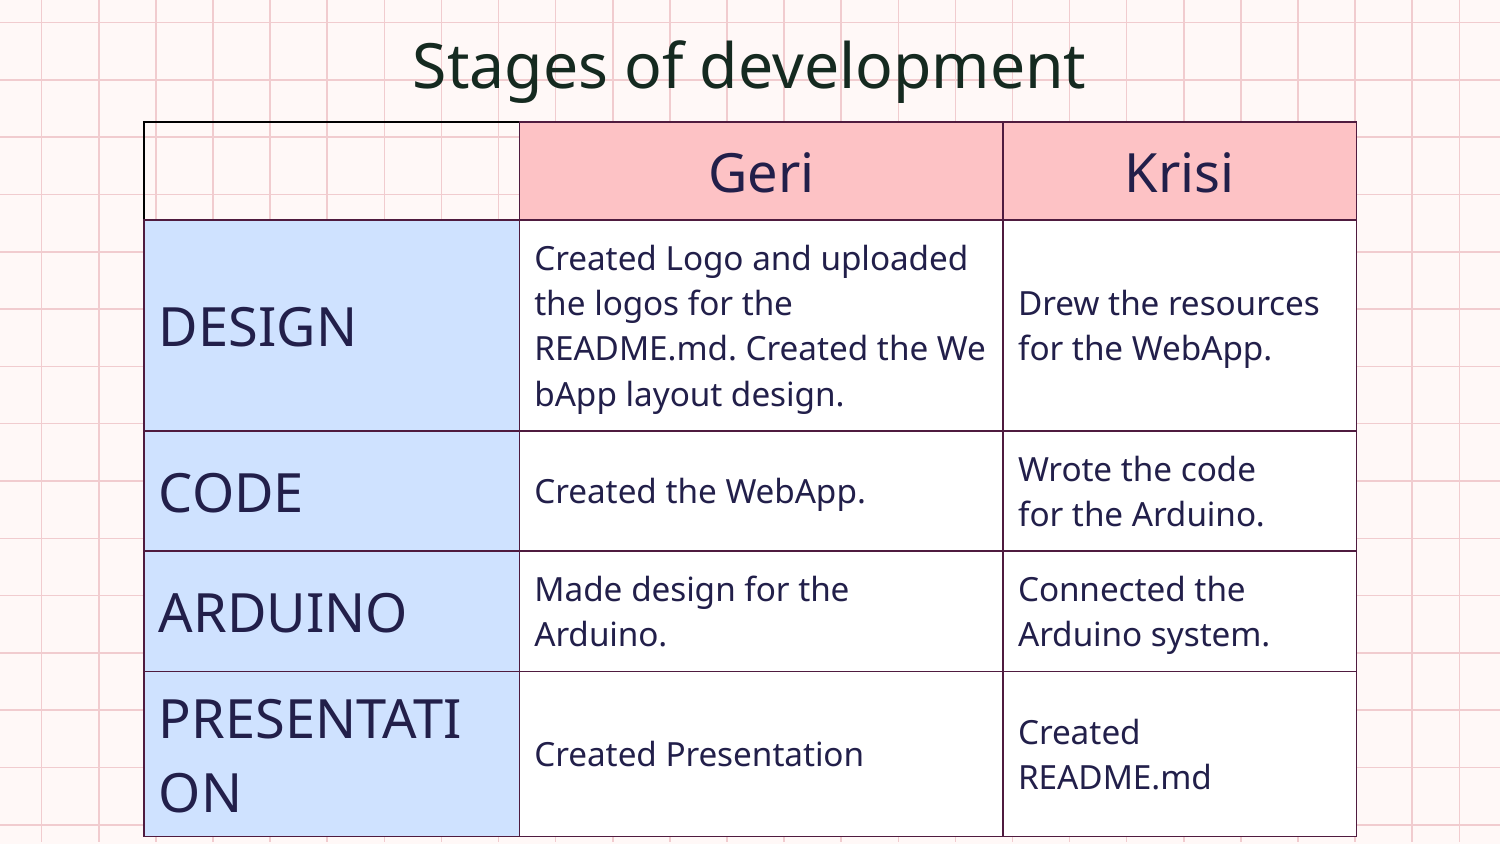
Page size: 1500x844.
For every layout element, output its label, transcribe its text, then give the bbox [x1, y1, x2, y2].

table_cell Drew the resources for the WebApp. [1004, 221, 1356, 430]
table_header [145, 123, 519, 219]
table_header Geri [520, 141, 1002, 219]
table_cell CODE [145, 432, 519, 550]
table_cell Connected the Arduino system. [1004, 552, 1356, 671]
table_cell Wrote the code for the Arduino. [1004, 432, 1356, 550]
table_header Krisi [1004, 123, 1356, 219]
table_cell Created the WebApp. [520, 432, 1002, 550]
table_cell DESIGN [145, 221, 519, 430]
table_cell Made design for the Arduino. [520, 552, 1002, 671]
table_cell Created Presentation [520, 672, 1002, 836]
table_cell ARDUINO [145, 552, 519, 671]
text_box Stages of development [316, 0, 1184, 141]
table_cell Created README.md [1004, 672, 1356, 836]
table_cell Created Logo and uploaded the logos for the README.md. Created the WebApp layout design. [520, 221, 1002, 430]
table_cell PRESENTATION [145, 672, 519, 836]
